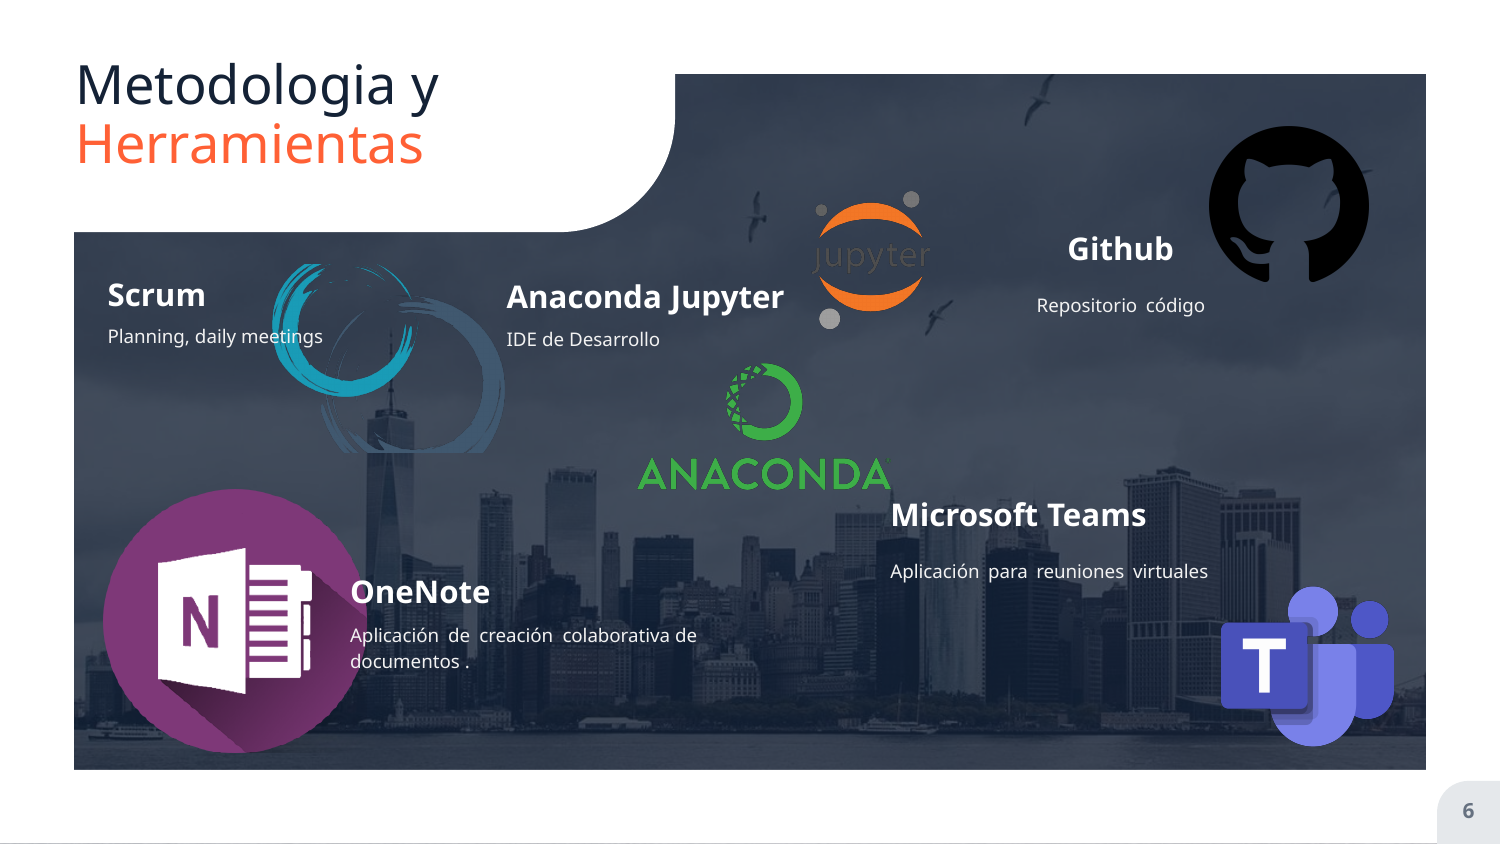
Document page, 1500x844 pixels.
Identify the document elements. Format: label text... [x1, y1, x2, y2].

picture [1221, 579, 1395, 753]
text_box Microsoft Teams Aplicación para reuniones virtuales [890, 493, 1256, 666]
slide_number 6 [1437, 780, 1500, 844]
text_box OneNote Aplicación de creación colaborativa de documentos . [371, 564, 779, 680]
list Scrum Planning, daily meetings [107, 275, 215, 373]
picture [1208, 124, 1369, 285]
picture [220, 264, 555, 453]
picture [103, 489, 367, 753]
text_box Github Repositorio código [1033, 229, 1208, 321]
picture [636, 363, 891, 490]
title Metodologia y Herramientas [75, 0, 596, 233]
text_box Anaconda Jupyter IDE de Desarrollo [560, 275, 872, 373]
picture [810, 188, 933, 330]
